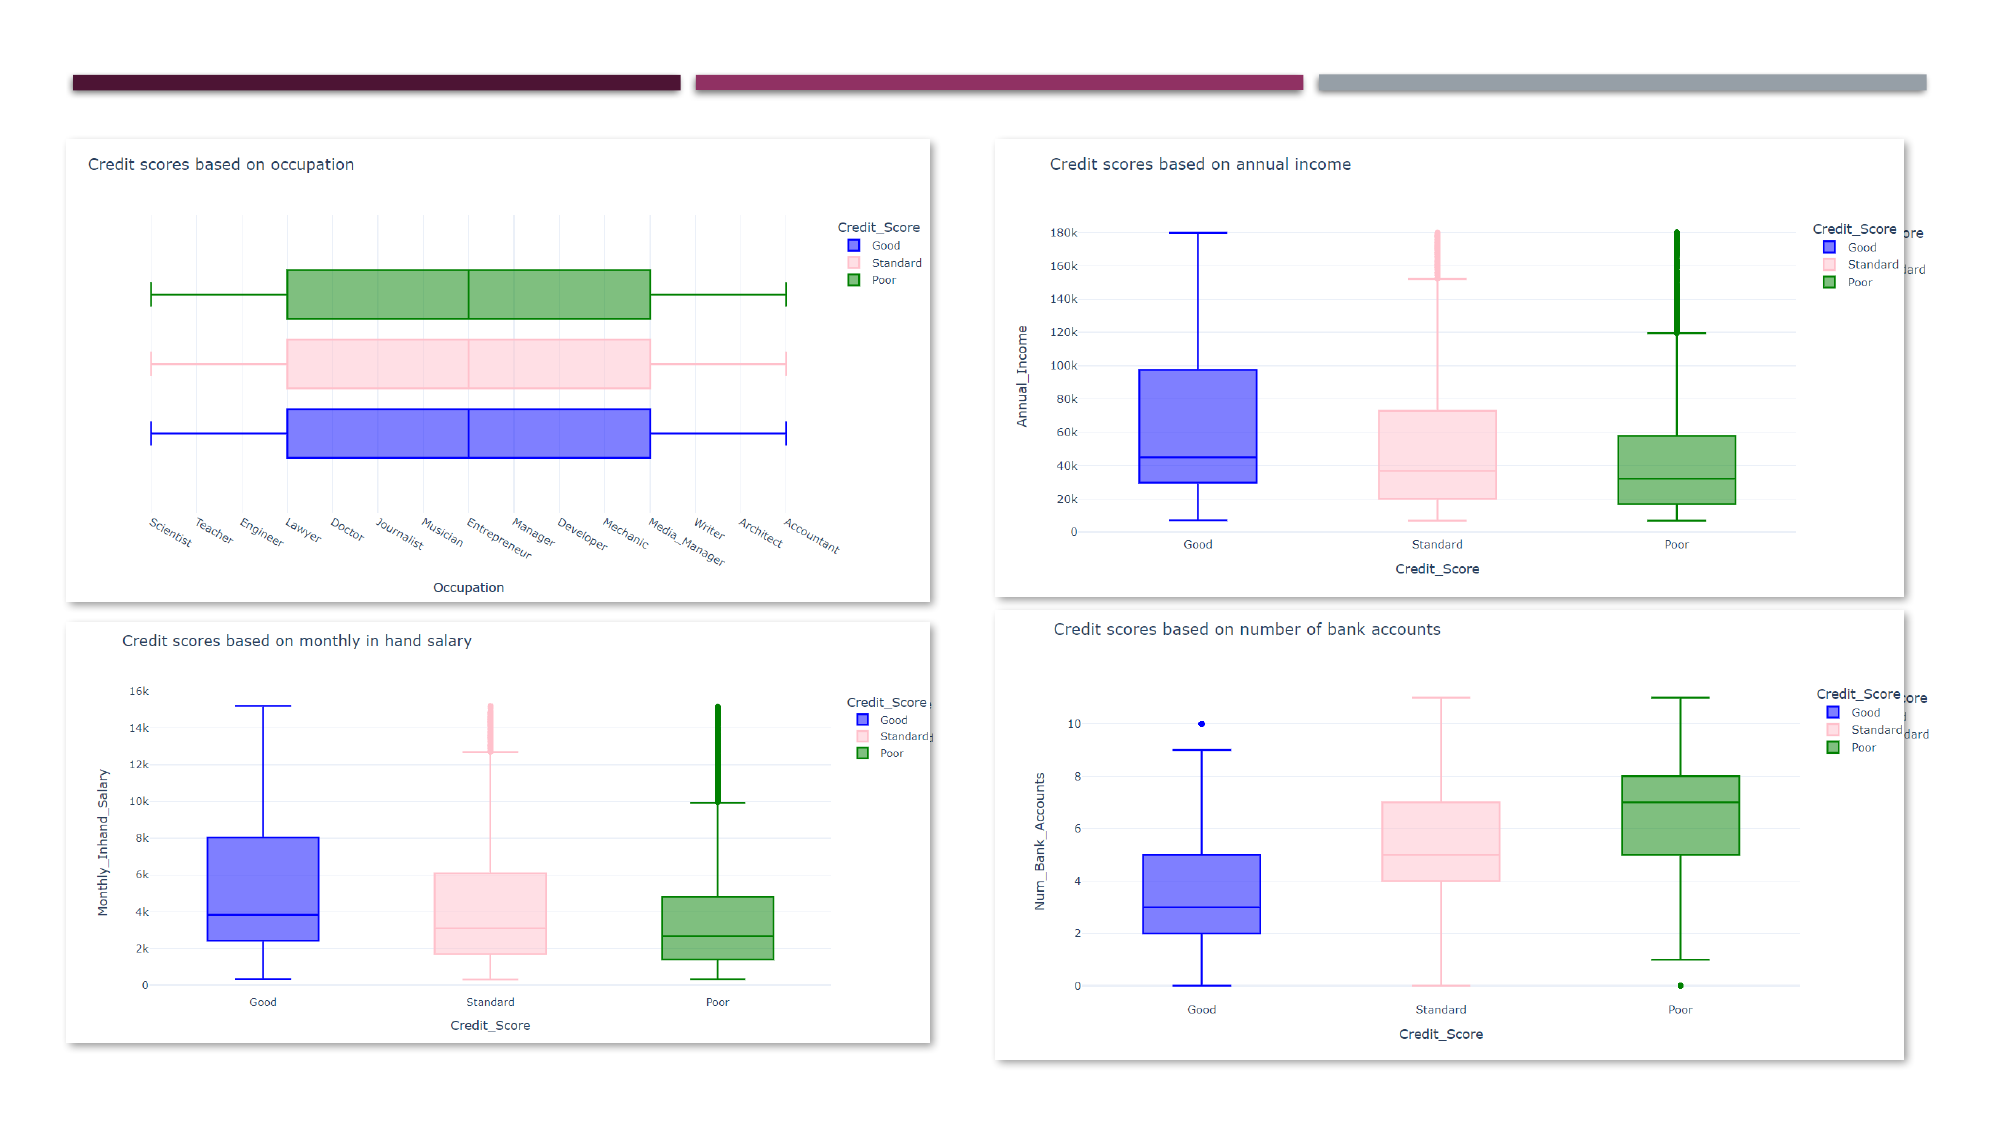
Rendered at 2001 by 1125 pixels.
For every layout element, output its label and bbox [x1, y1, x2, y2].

picture [66, 622, 935, 1045]
picture [994, 139, 1931, 1073]
picture [66, 139, 935, 604]
